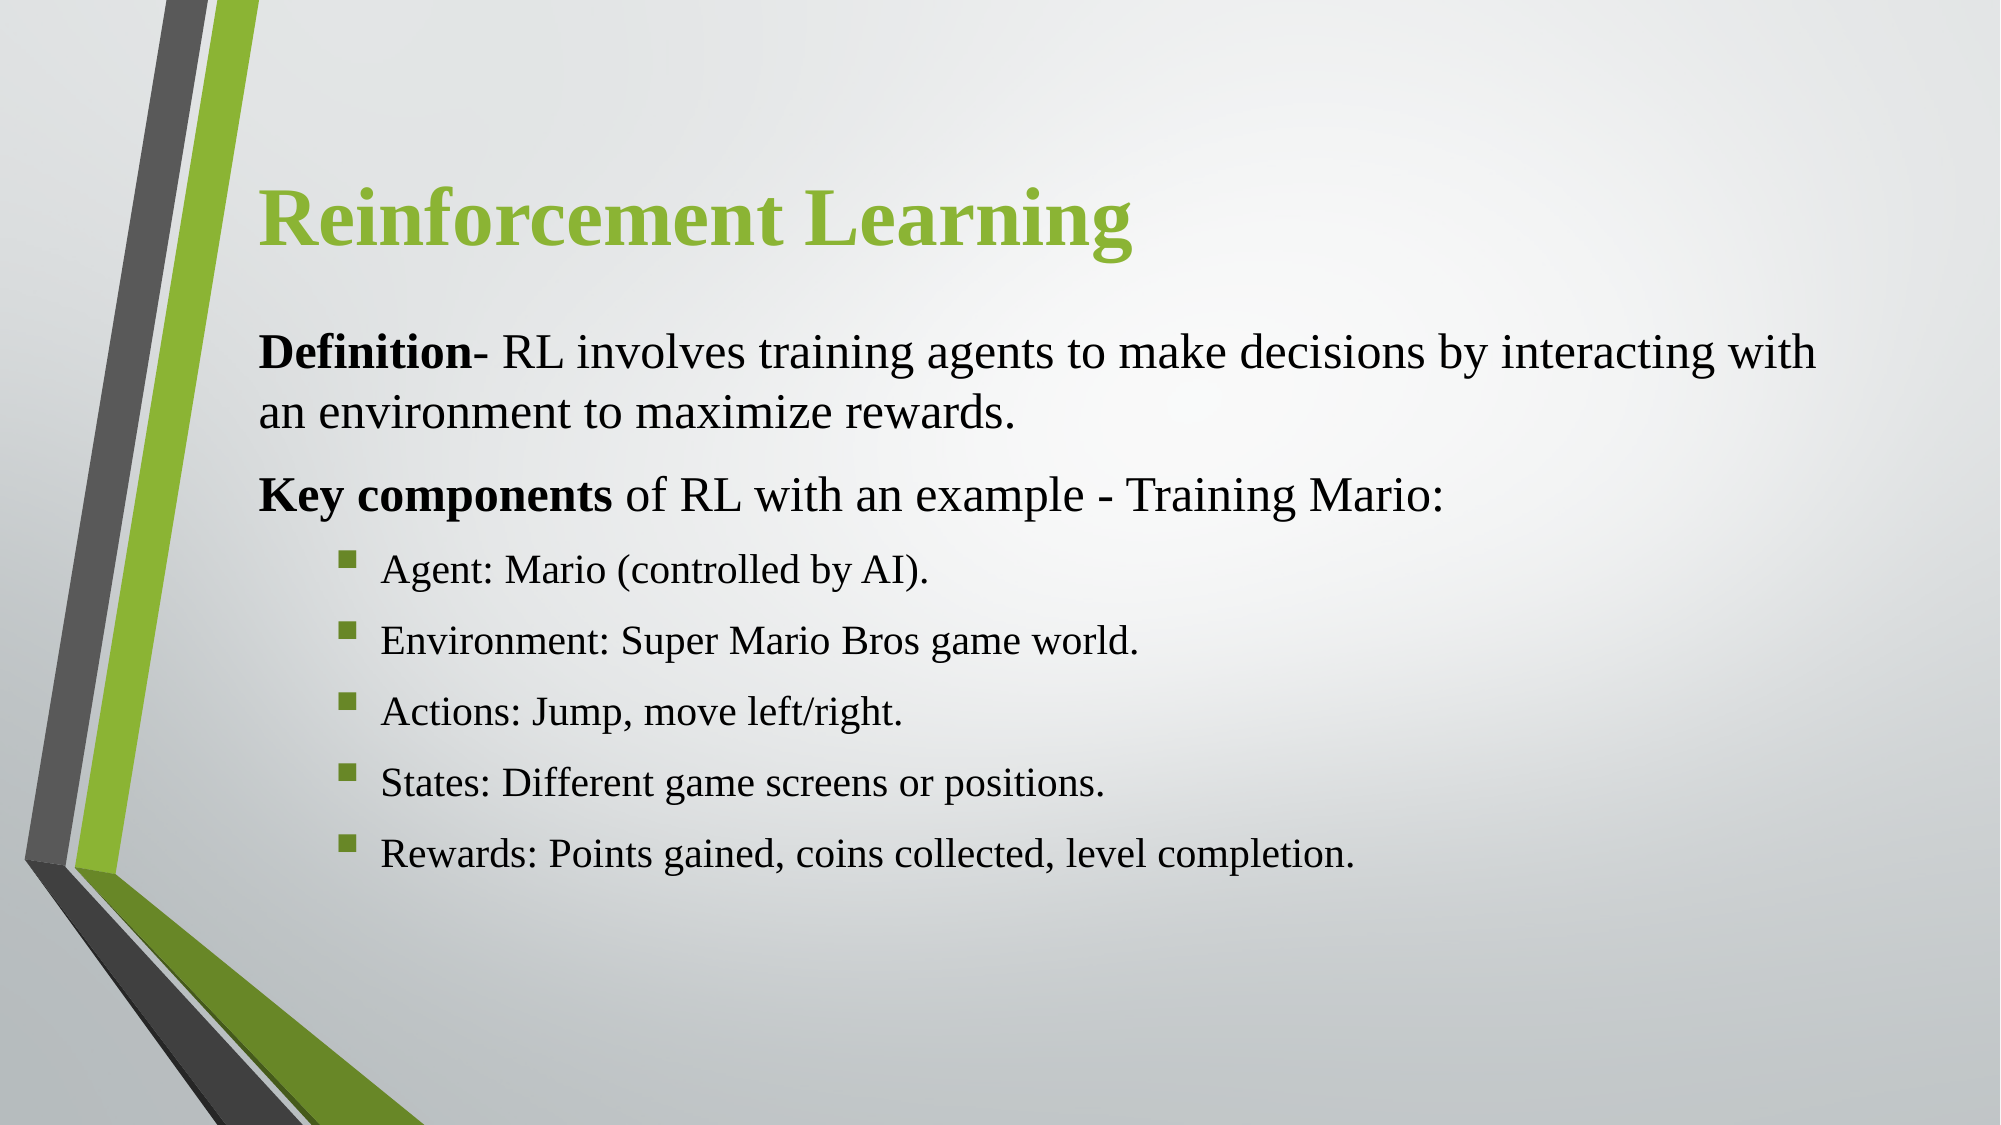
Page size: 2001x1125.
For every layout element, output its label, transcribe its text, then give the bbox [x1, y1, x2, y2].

title Reinforcement Learning [243, 112, 1887, 311]
list Definition- RL involves training agents to make decisions by interacting with an environment to maximize rewards. Key components of RL with an example - Training Mario: Agent: Mario (controlled by AI). Environment: Super Mario Bros game world. Actions: Jump, move left/right. States: Different game screens or positions. Rewards: Points gained, coins collected, level completion. [243, 311, 1887, 966]
